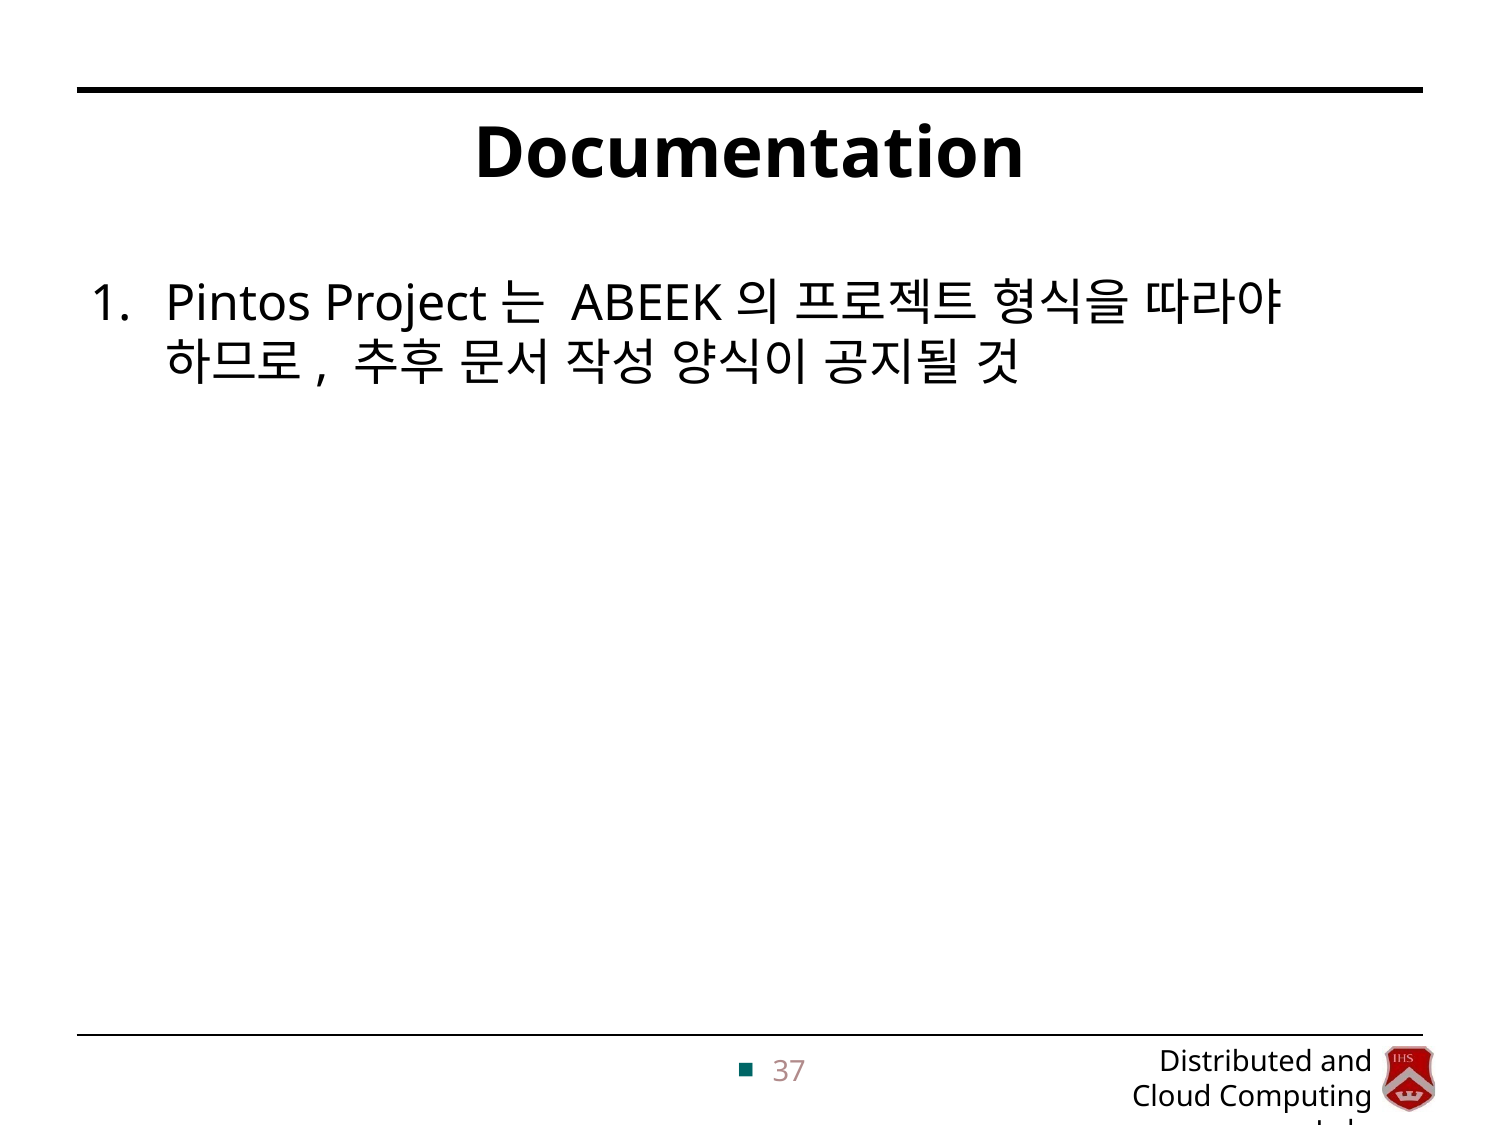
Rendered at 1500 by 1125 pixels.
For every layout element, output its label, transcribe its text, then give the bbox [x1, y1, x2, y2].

title Documentation [75, 101, 1425, 197]
slide_number 37 [596, 1042, 947, 1103]
picture [1382, 1046, 1436, 1112]
list Pintos Project는 ABEEK의 프로젝트 형식을 따라야 하므로, 추후 문서 작성 양식이 공지될 것 [75, 262, 1425, 1005]
